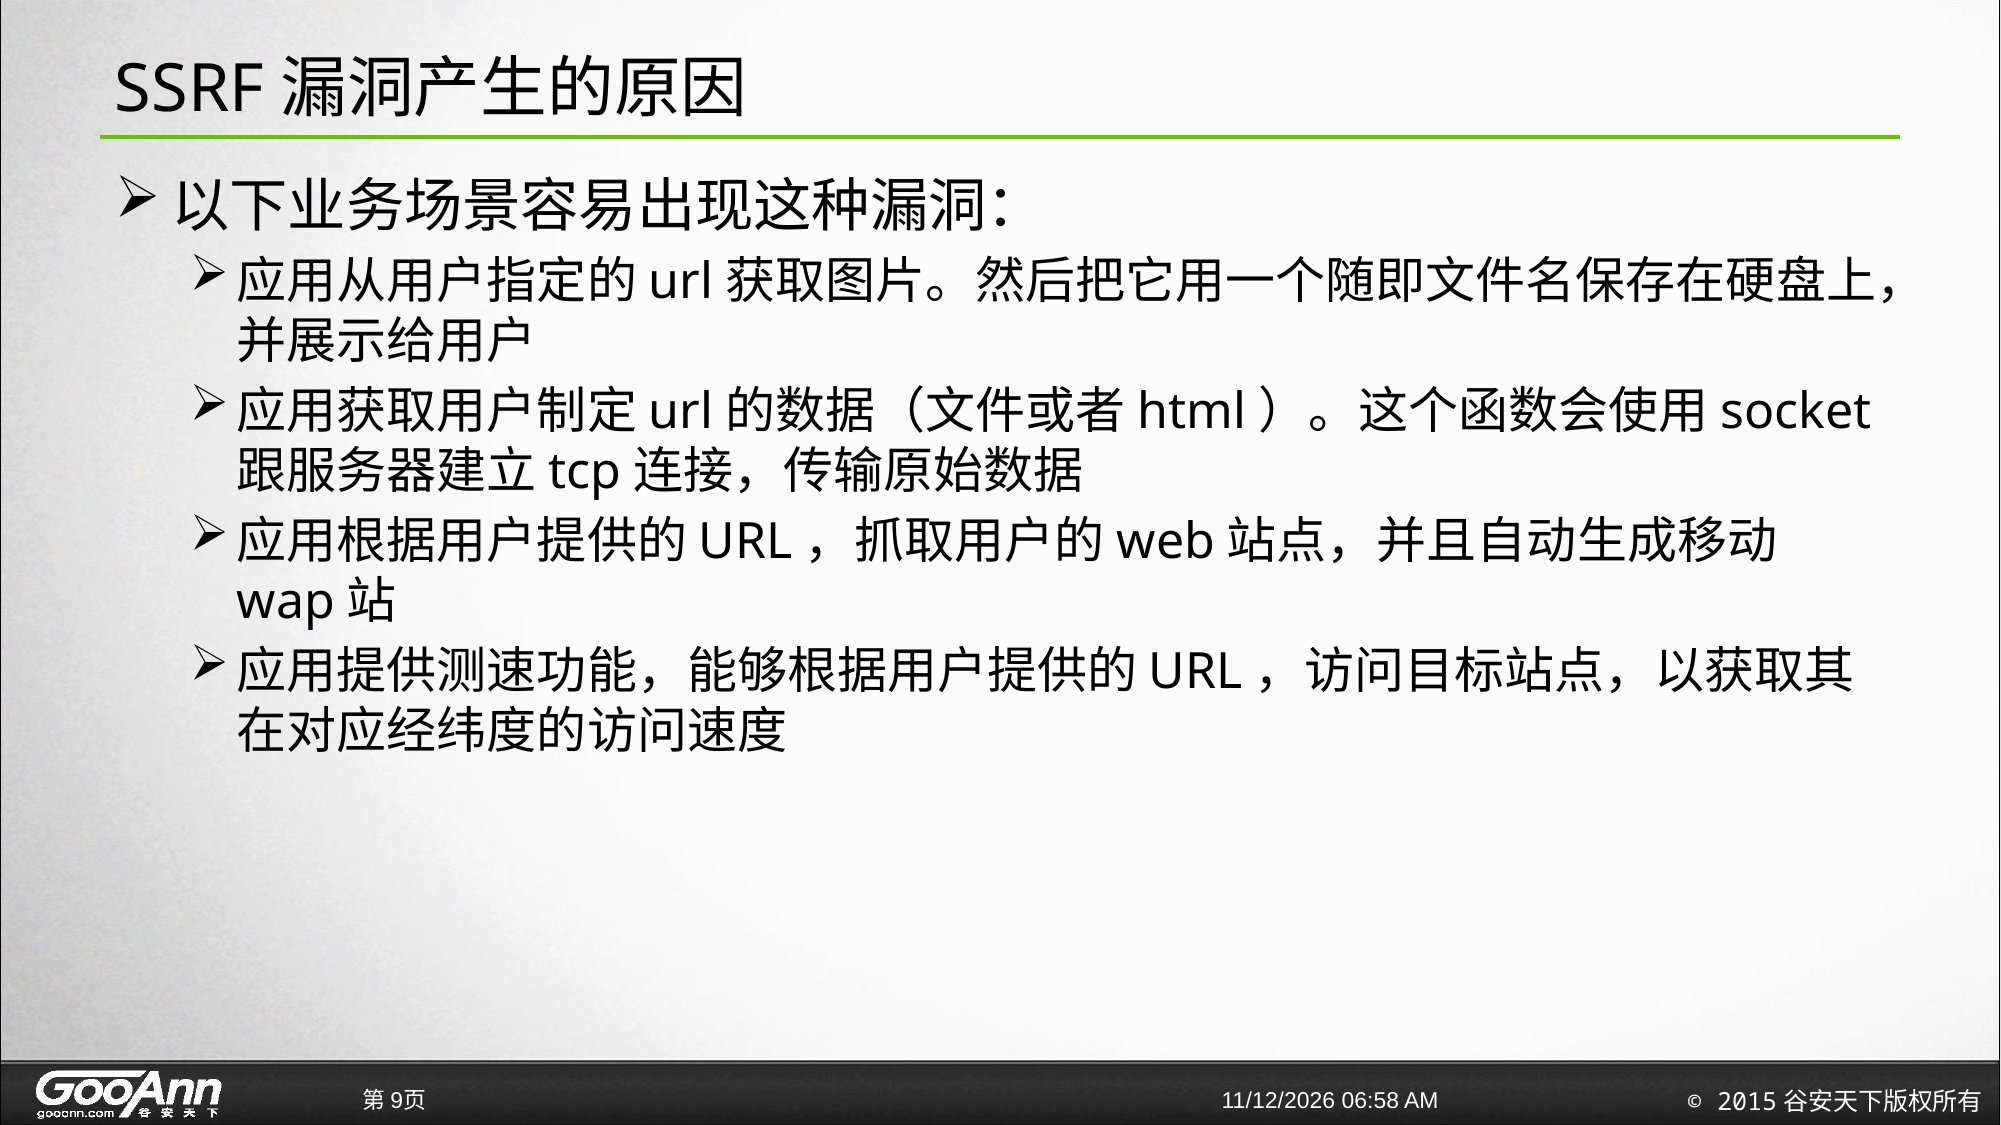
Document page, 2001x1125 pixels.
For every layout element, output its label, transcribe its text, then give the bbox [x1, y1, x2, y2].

picture [0, 0, 2001, 1125]
list 以下业务场景容易出现这种漏洞： 应用从用户指定的url获取图片。然后把它用一个随即文件名保存在硬盘上，并展示给用户 应用获取用户制定url的数据（文件或者html）。这个函数会使用socket跟服务器建立tcp连接，传输原始数据 应用根据用户提供的URL，抓取用户的web站点，并且自动生成移动wap站 应用提供测速功能，能够根据用户提供的URL，访问目标站点，以获取其在对应经纬度的访问速度 [99, 160, 1900, 1005]
title SSRF漏洞产生的原因 [99, 45, 1900, 126]
